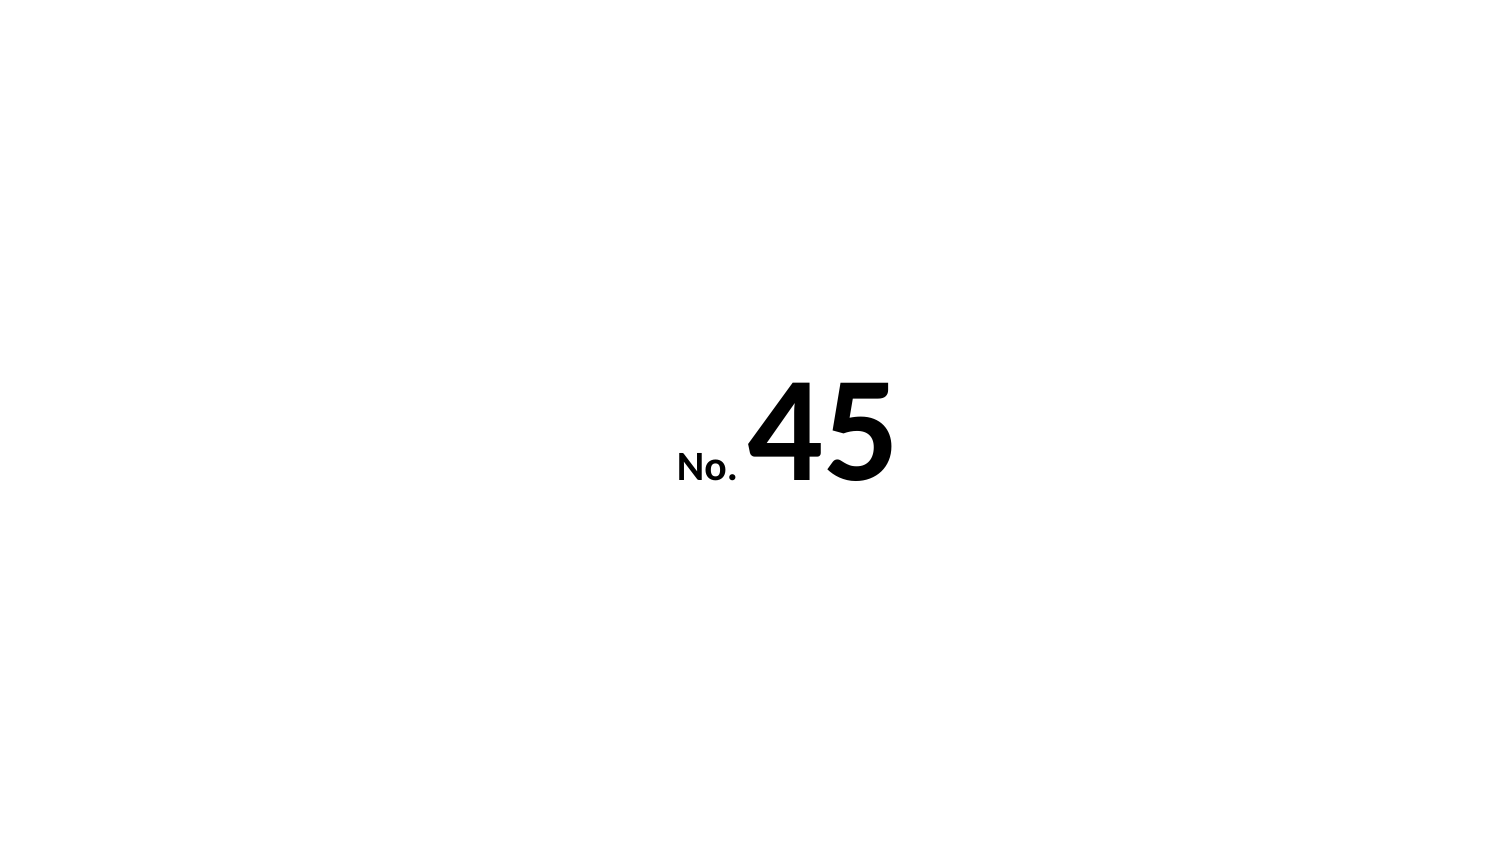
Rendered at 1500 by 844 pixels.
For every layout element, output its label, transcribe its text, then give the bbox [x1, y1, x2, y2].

text_box No. 45 [662, 323, 915, 519]
